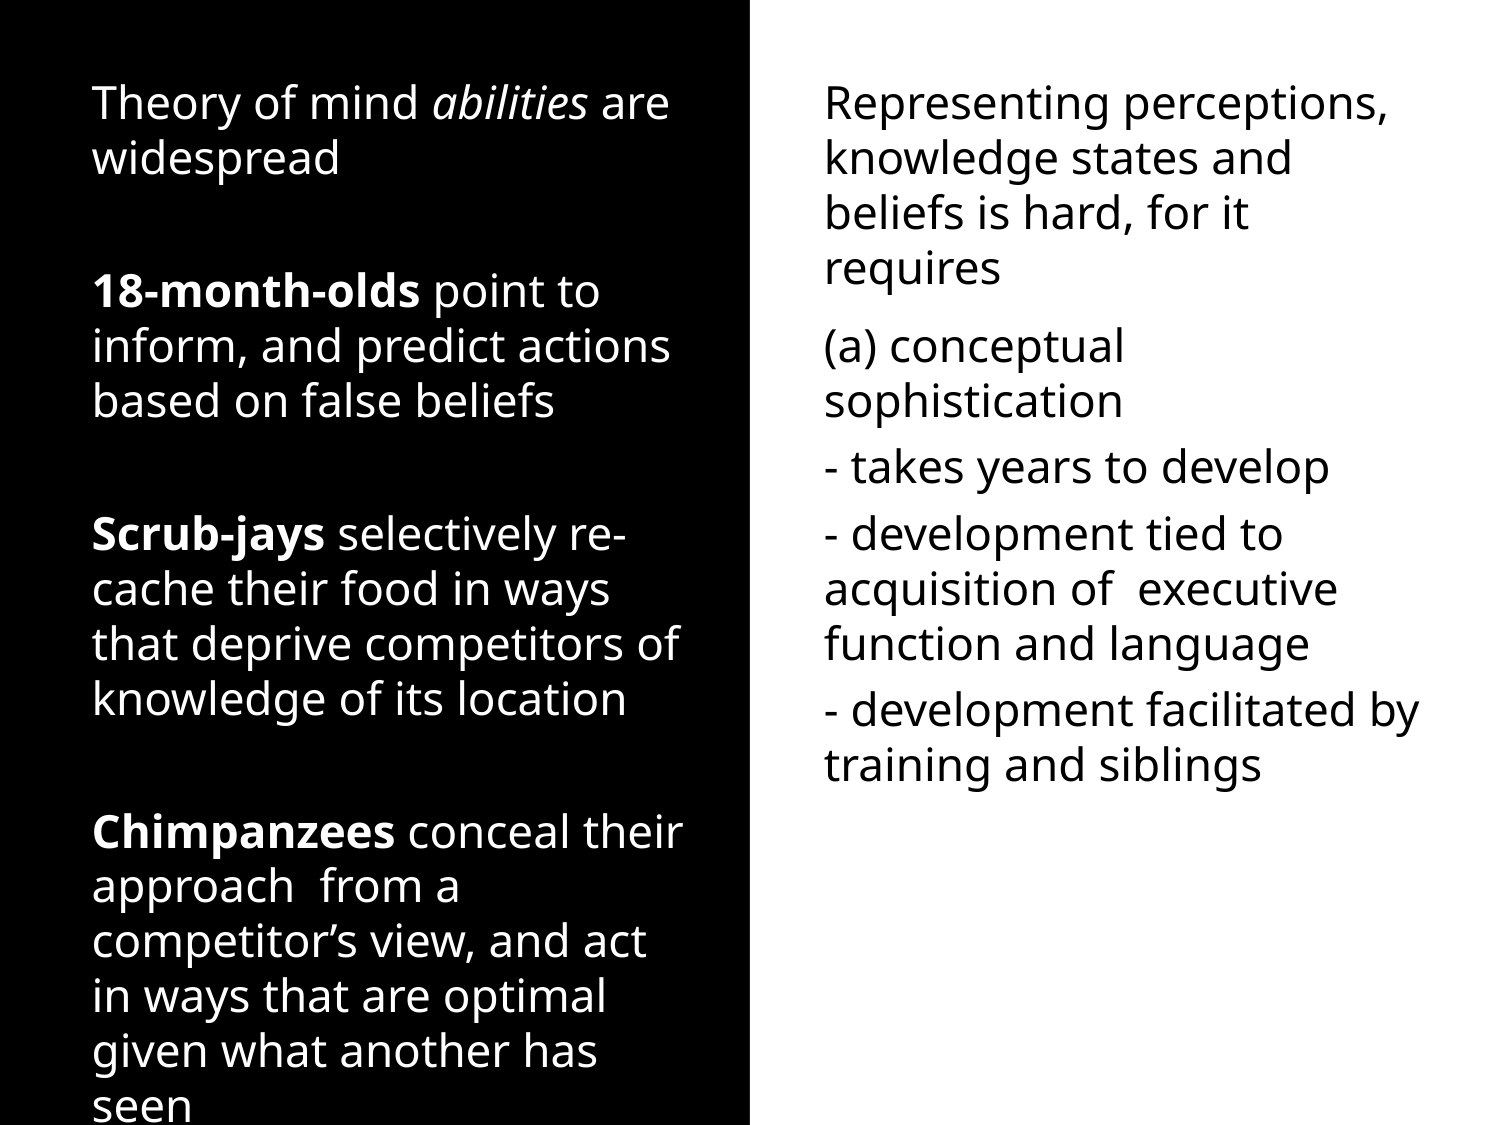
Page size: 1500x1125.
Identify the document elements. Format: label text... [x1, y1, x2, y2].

text_box Representing perceptions, knowledge states and beliefs is hard, for it requires (a) conceptual sophistication - takes years to develop - development tied to acquisition of executive function and language - development facilitated by training and siblings [809, 66, 1436, 954]
text_box [749, 0, 1500, 1125]
text_box Theory of mind abilities are widespread 18-month-olds point to inform, and predict actions based on false beliefs Scrub-jays selectively re-cache their food in ways that deprive competitors of knowledge of its location Chimpanzees conceal their approach from a competitor’s view, and act in ways that are optimal given what another has seen [76, 66, 703, 1125]
